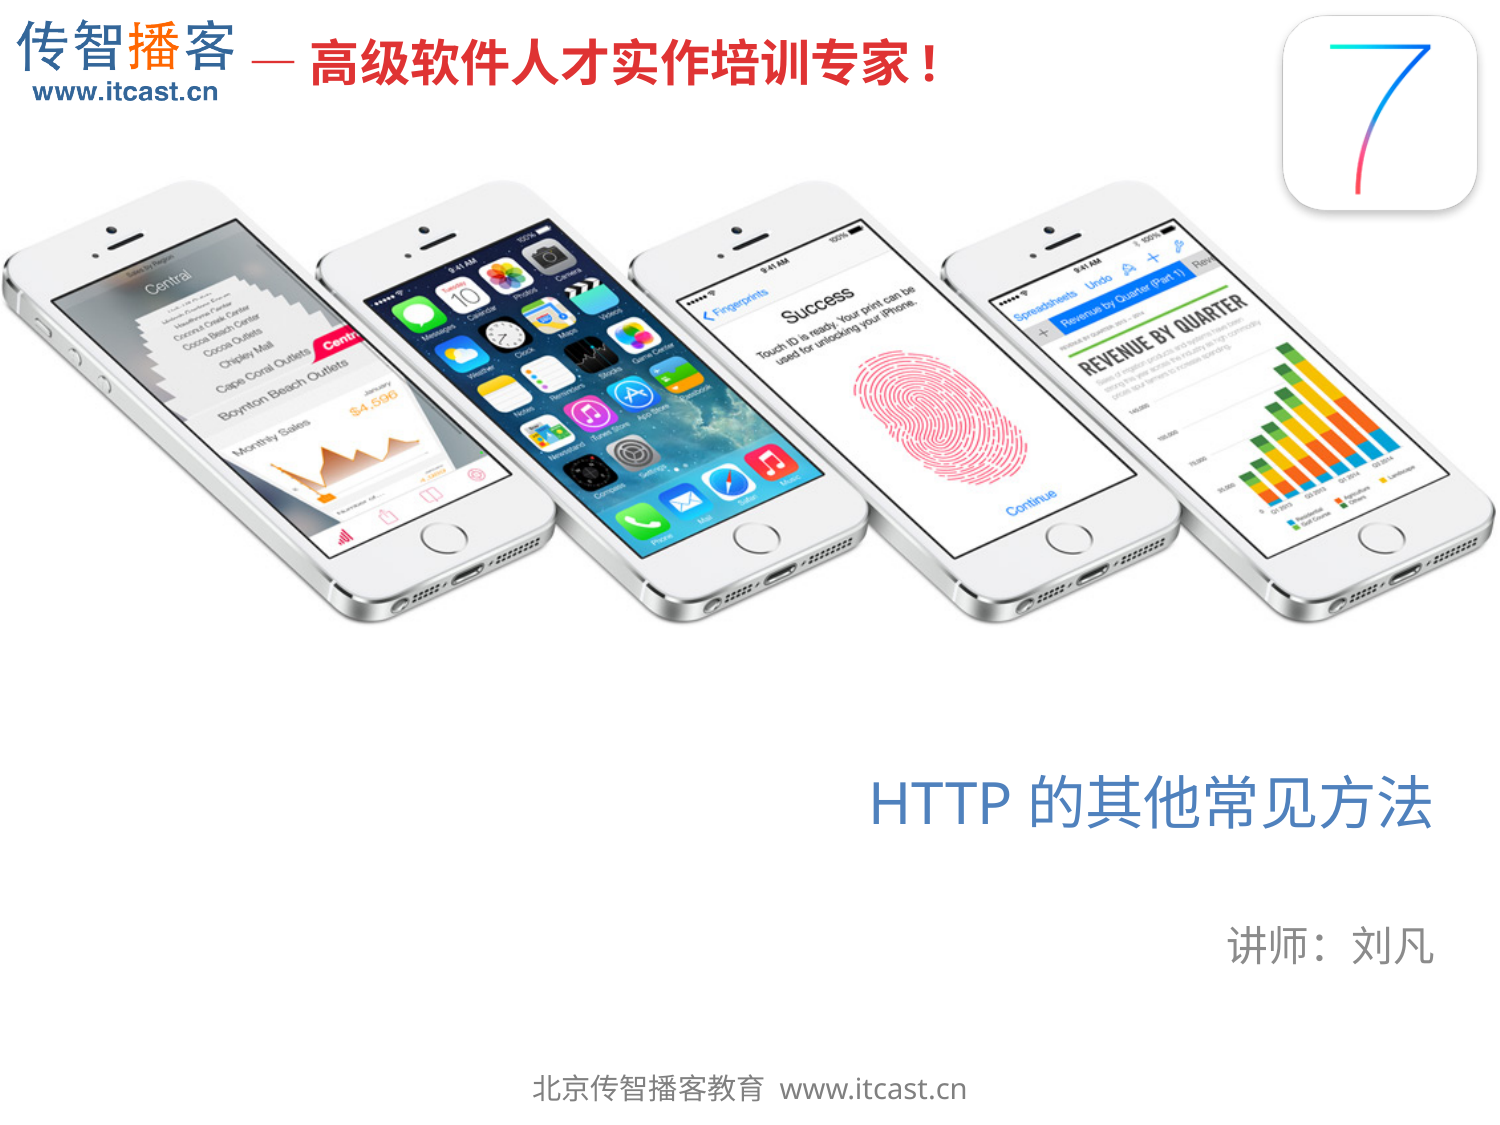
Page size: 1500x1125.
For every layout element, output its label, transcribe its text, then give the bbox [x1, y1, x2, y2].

picture [16, 19, 234, 101]
title HTTP的其他常见方法 [55, 758, 1450, 912]
picture [0, 0, 1500, 628]
subtitle 讲师：刘凡 [55, 912, 1450, 1036]
